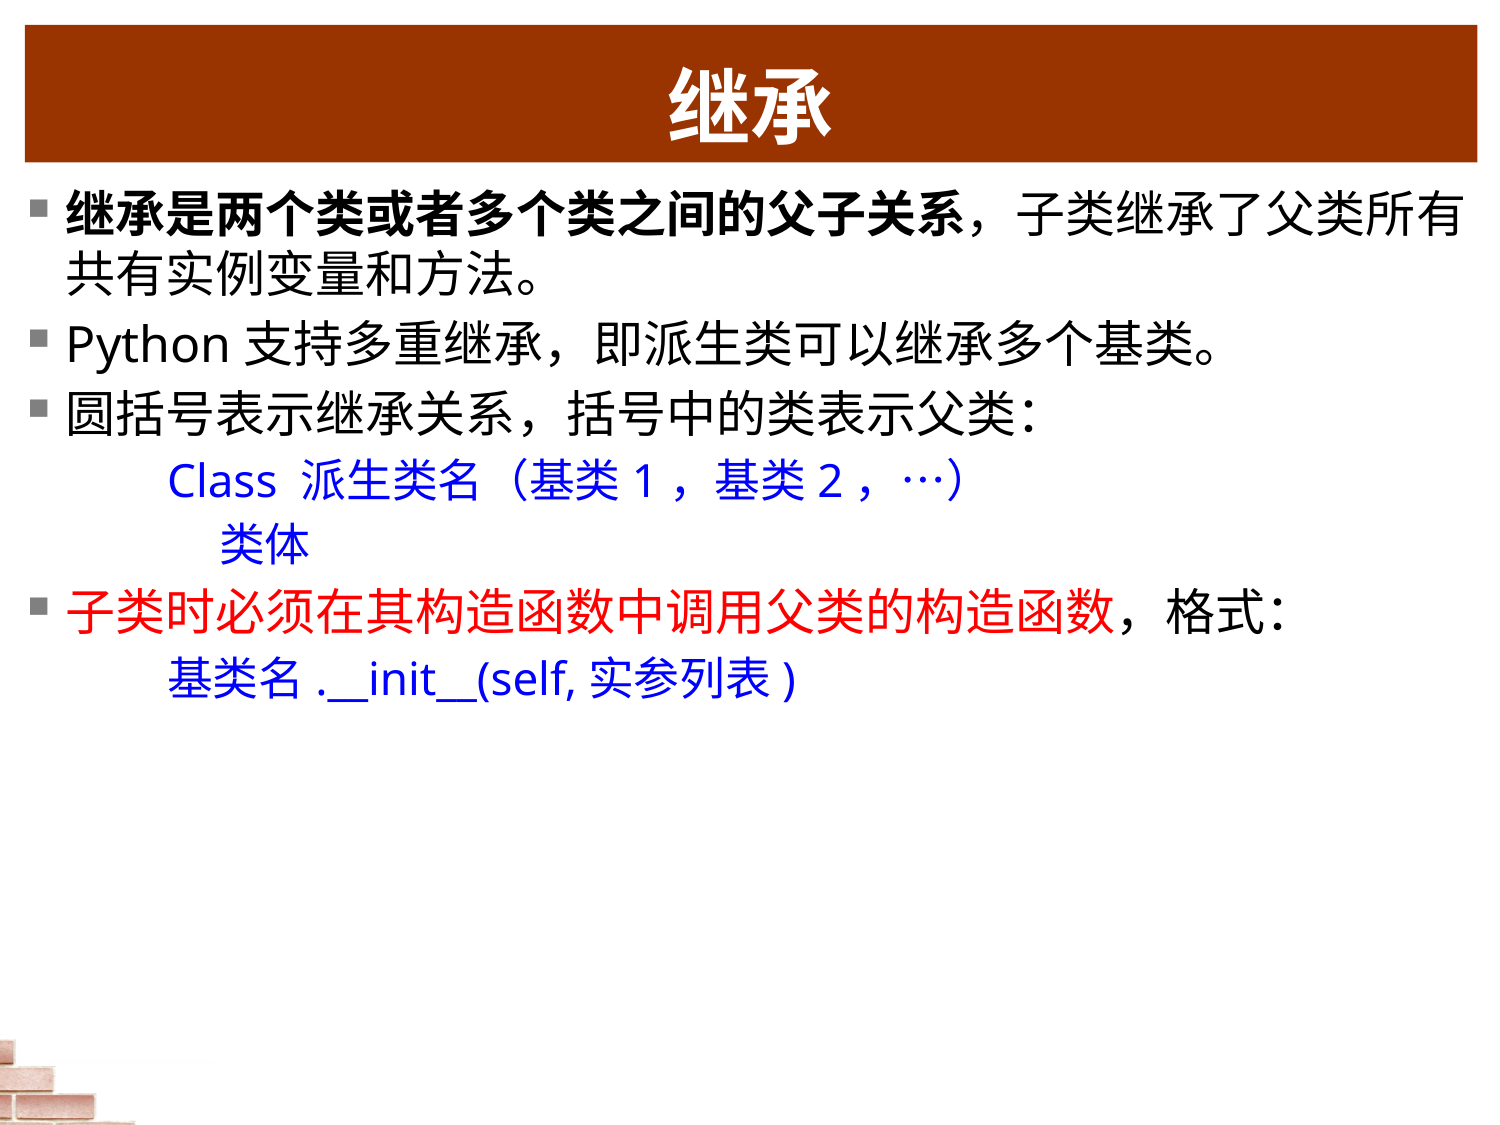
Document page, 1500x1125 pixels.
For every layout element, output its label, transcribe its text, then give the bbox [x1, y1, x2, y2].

title 继承 [24, 24, 1478, 163]
picture [0, 992, 213, 1125]
list 继承是两个类或者多个类之间的父子关系，子类继承了父类所有共有实例变量和方法。 Python支持多重继承，即派生类可以继承多个基类。 圆括号表示继承关系，括号中的类表示父类： Class 派生类名（基类1，基类2，…） 类体 子类时必须在其构造函数中调用父类的构造函数，格式： 基类名.__init__(self,实参列表) [12, 174, 1488, 788]
